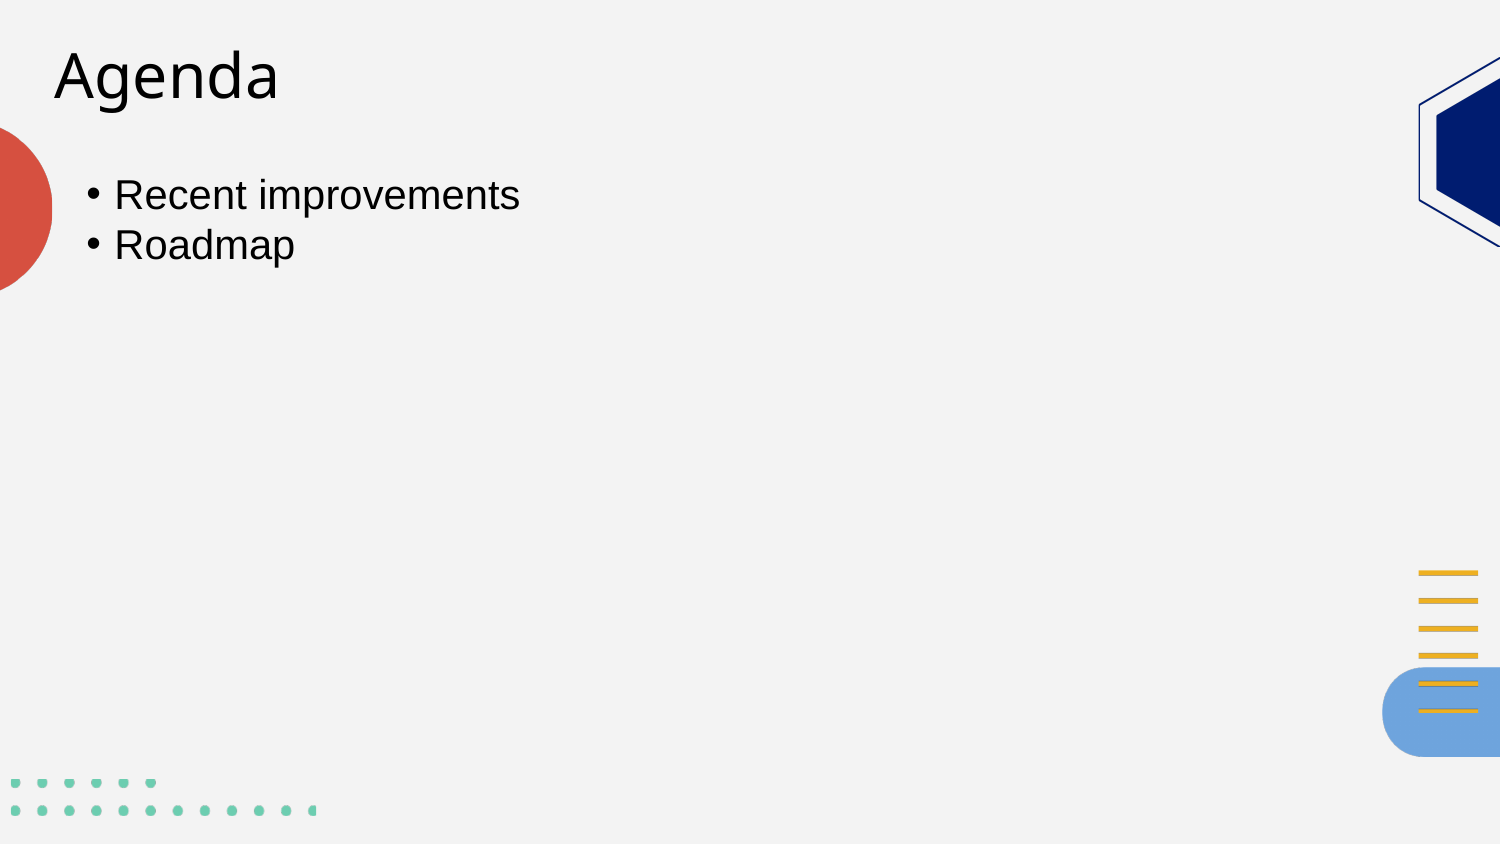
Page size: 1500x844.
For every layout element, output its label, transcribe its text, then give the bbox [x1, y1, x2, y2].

title Agenda [54, 44, 1437, 209]
picture [0, 119, 53, 299]
